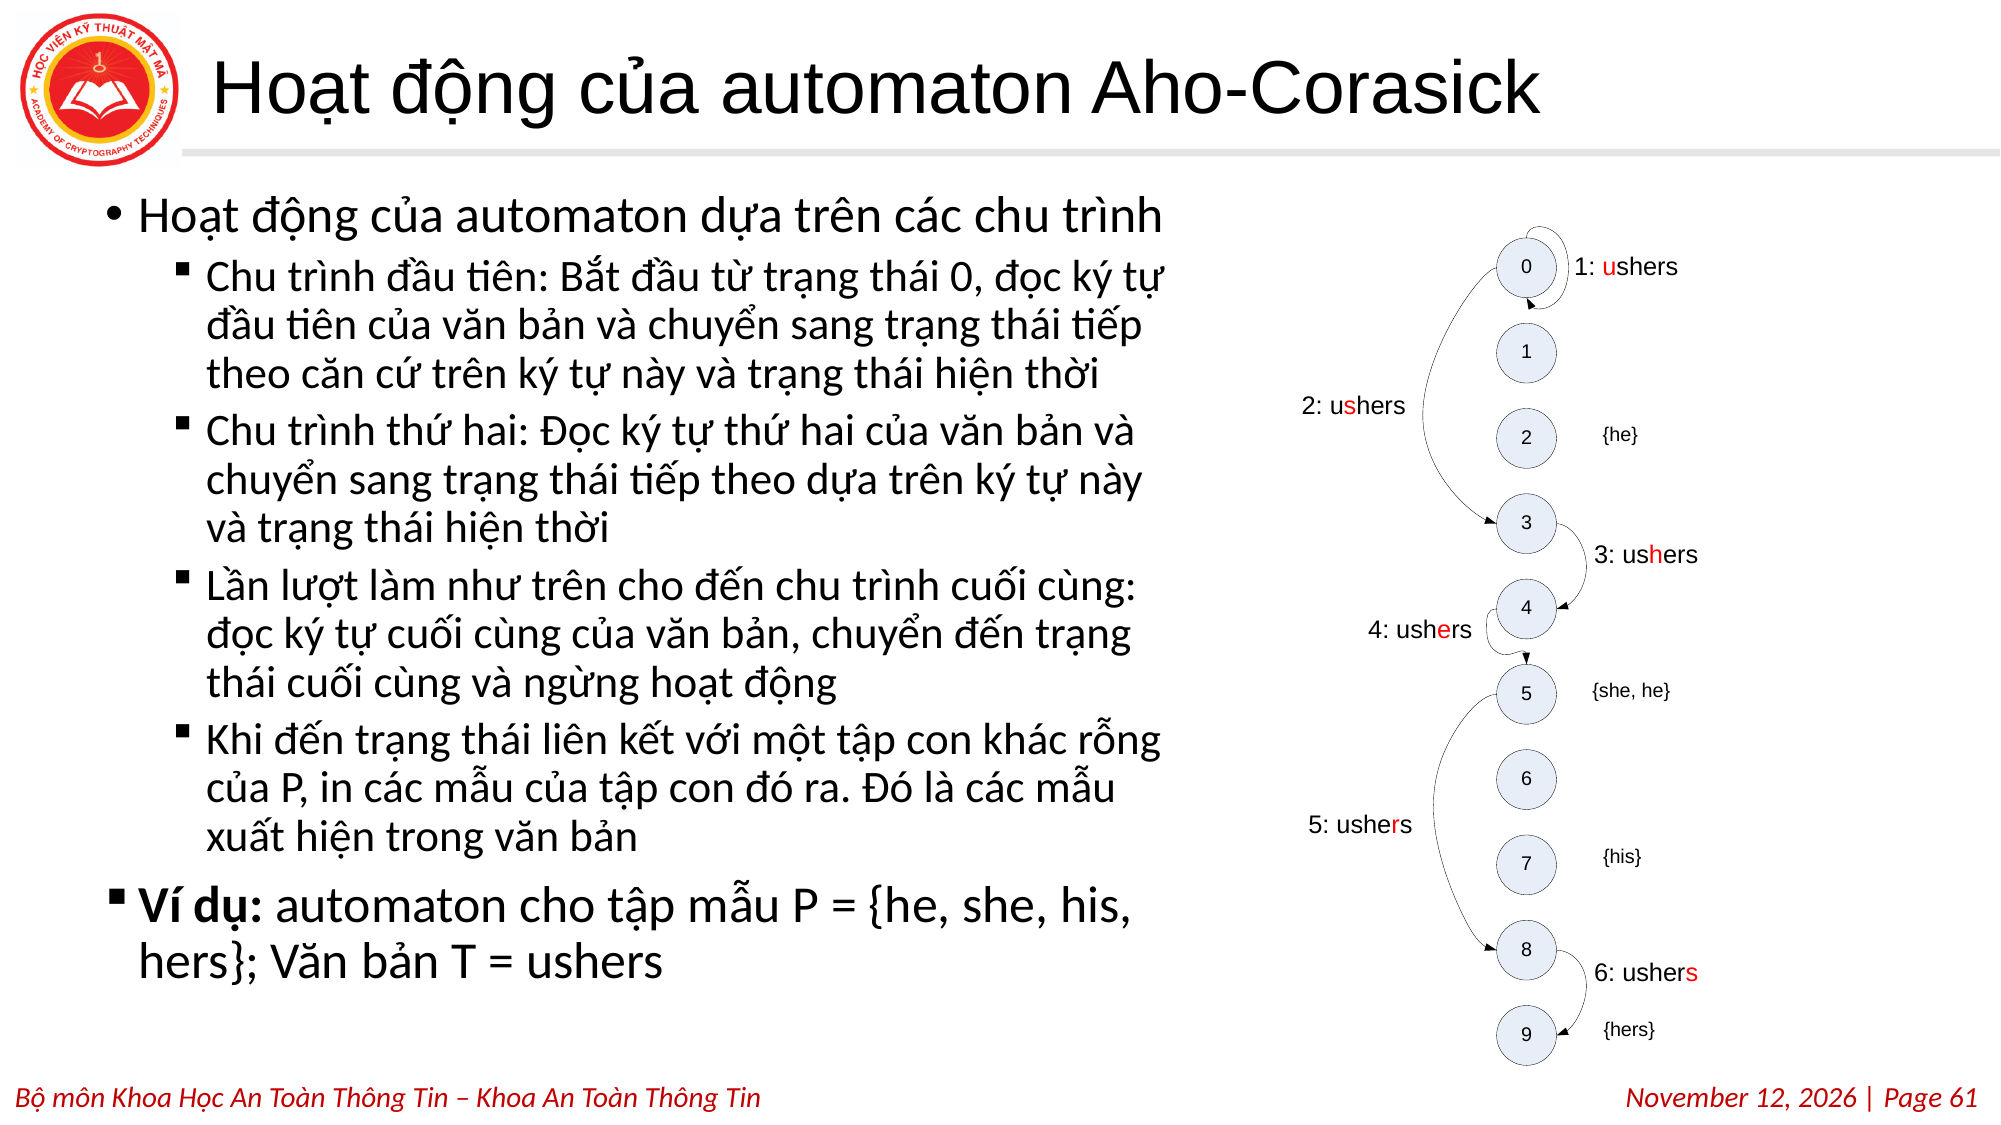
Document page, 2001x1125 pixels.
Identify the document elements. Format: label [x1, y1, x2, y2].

picture [16, 10, 182, 169]
list [90, 180, 1299, 1077]
text_box [1299, 224, 1700, 1068]
title [197, 40, 1688, 229]
